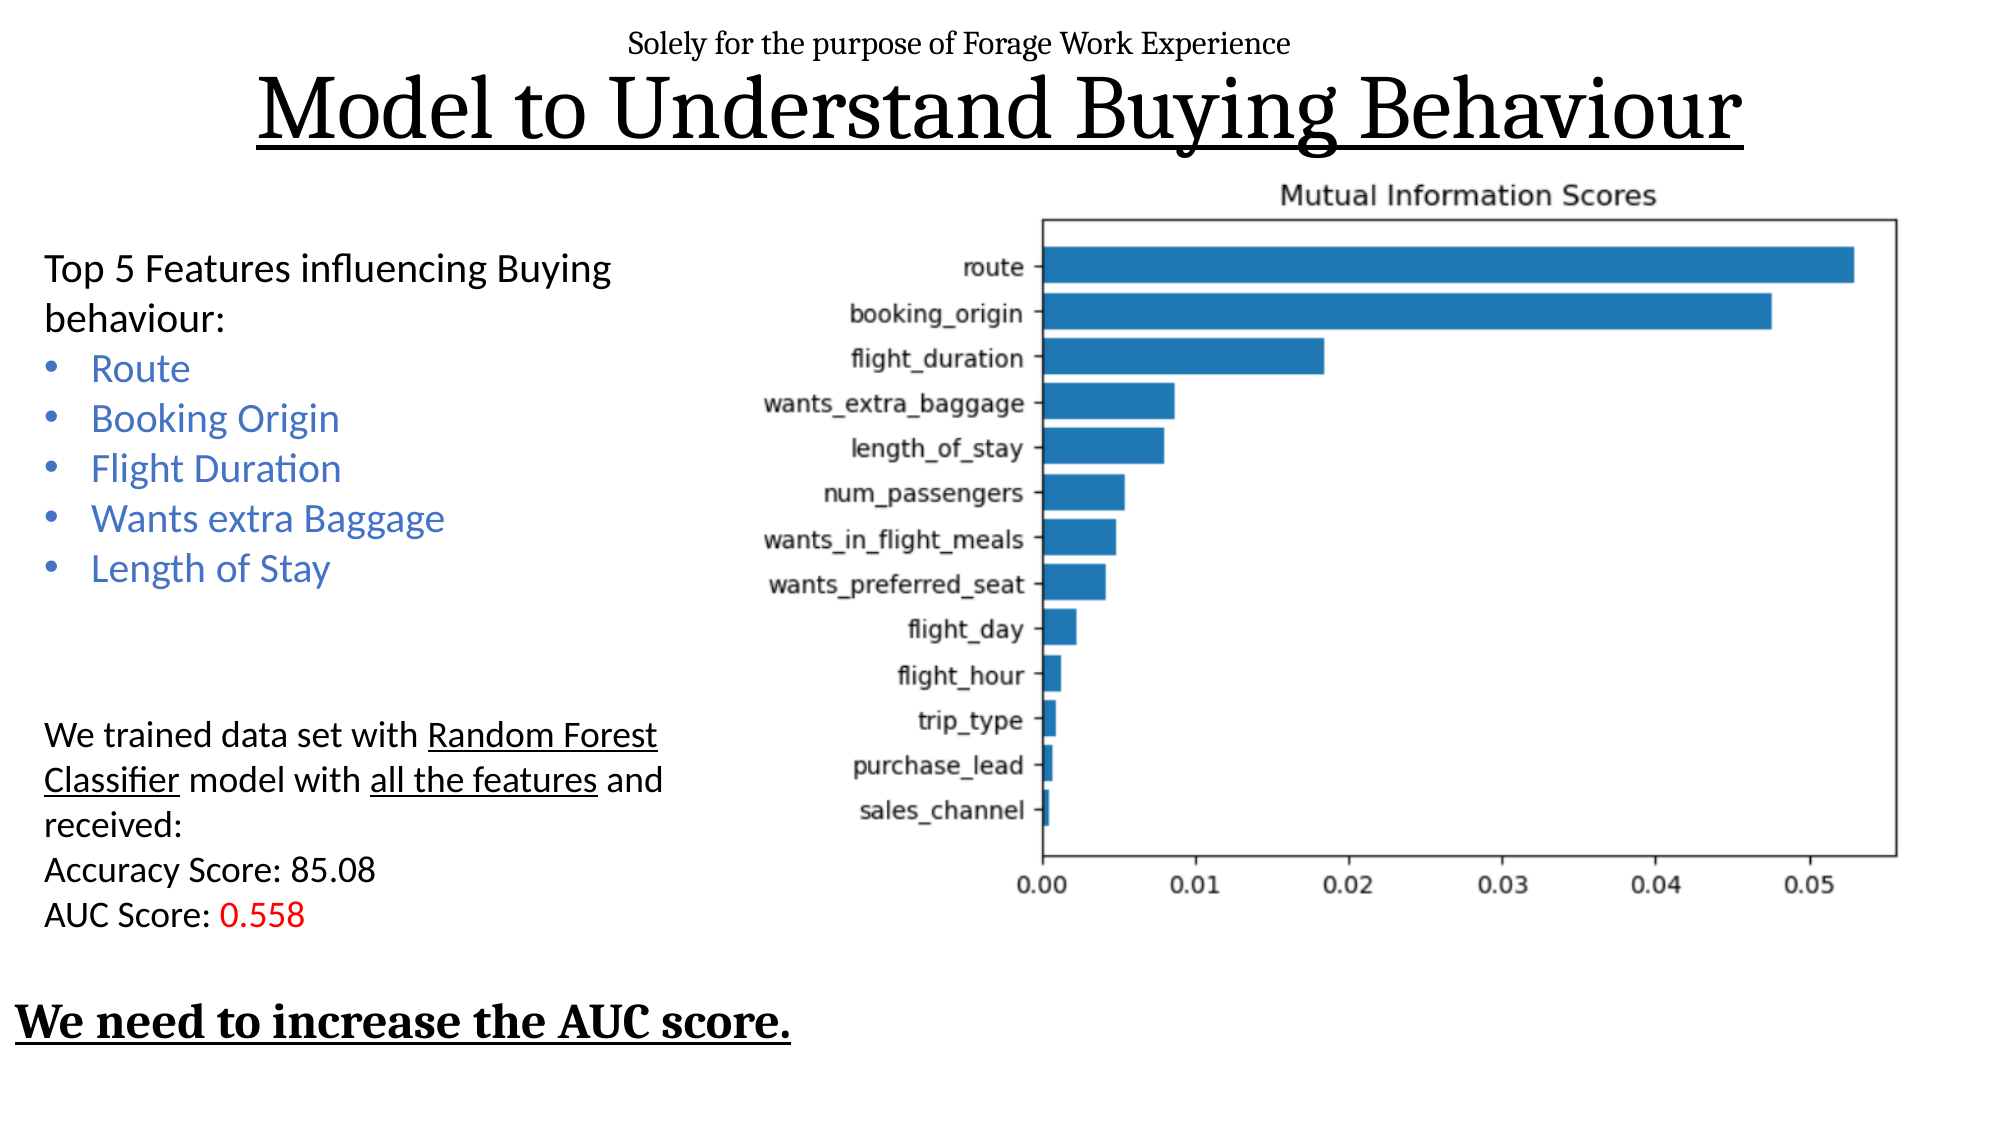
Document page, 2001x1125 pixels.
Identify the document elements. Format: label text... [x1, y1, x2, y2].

text_box Model to Understand Buying Behaviour [0, 39, 2000, 165]
text_box Solely for the purpose of Forage Work Experience [577, 13, 1343, 69]
text_box We trained data set with Random Forest Classifier model with all the features and received: Accuracy Score: 85.08 AUC Score: 0.558 [29, 702, 757, 942]
text_box Top 5 Features influencing Buying behaviour: Route Booking Origin Flight Duration Wants extra Baggage Length of Stay [29, 233, 727, 599]
picture [727, 165, 2000, 919]
text_box We need to increase the AUC score. [0, 980, 1080, 1056]
